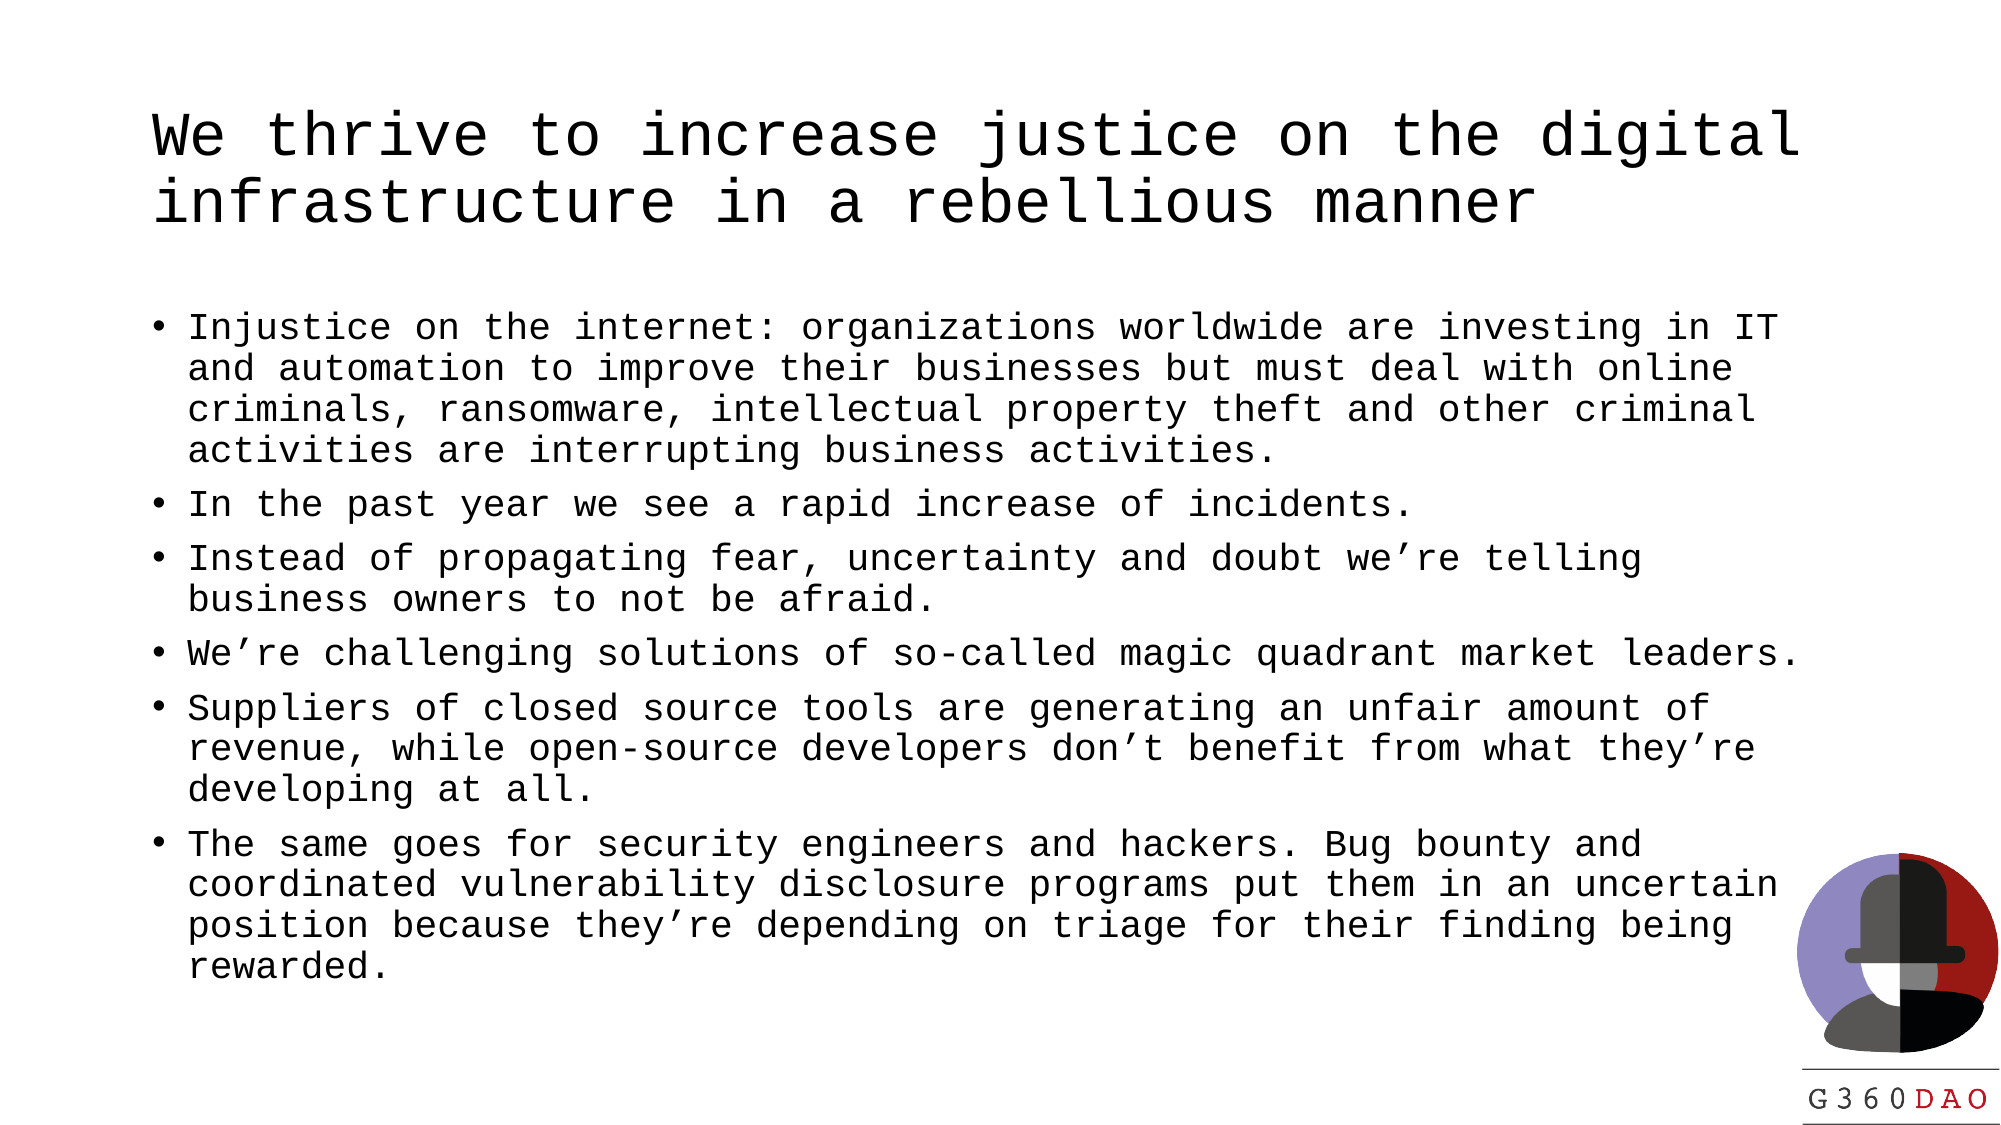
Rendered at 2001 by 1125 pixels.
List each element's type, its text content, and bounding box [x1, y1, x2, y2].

title We thrive to increase justice on the digital infrastructure in a rebellious manner [137, 59, 1863, 278]
picture [1797, 853, 2000, 1125]
list Injustice on the internet: organizations worldwide are investing in IT and automation to improve their businesses but must deal with online criminals, ransomware, intellectual property theft and other criminal activities are interrupting business activities. In the past year we see a rapid increase of incidents. Instead of propagating fear, uncertainty and doubt we’re telling business owners to not be afraid. We’re challenging solutions of so-called magic quadrant market leaders. Suppliers of closed source tools are generating an unfair amount of revenue, while open-source developers don’t benefit from what they’re developing at all. The same goes for security engineers and hackers. Bug bounty and coordinated vulnerability disclosure programs put them in an uncertain position because they’re depending on triage for their finding being rewarded. [137, 299, 1863, 1014]
